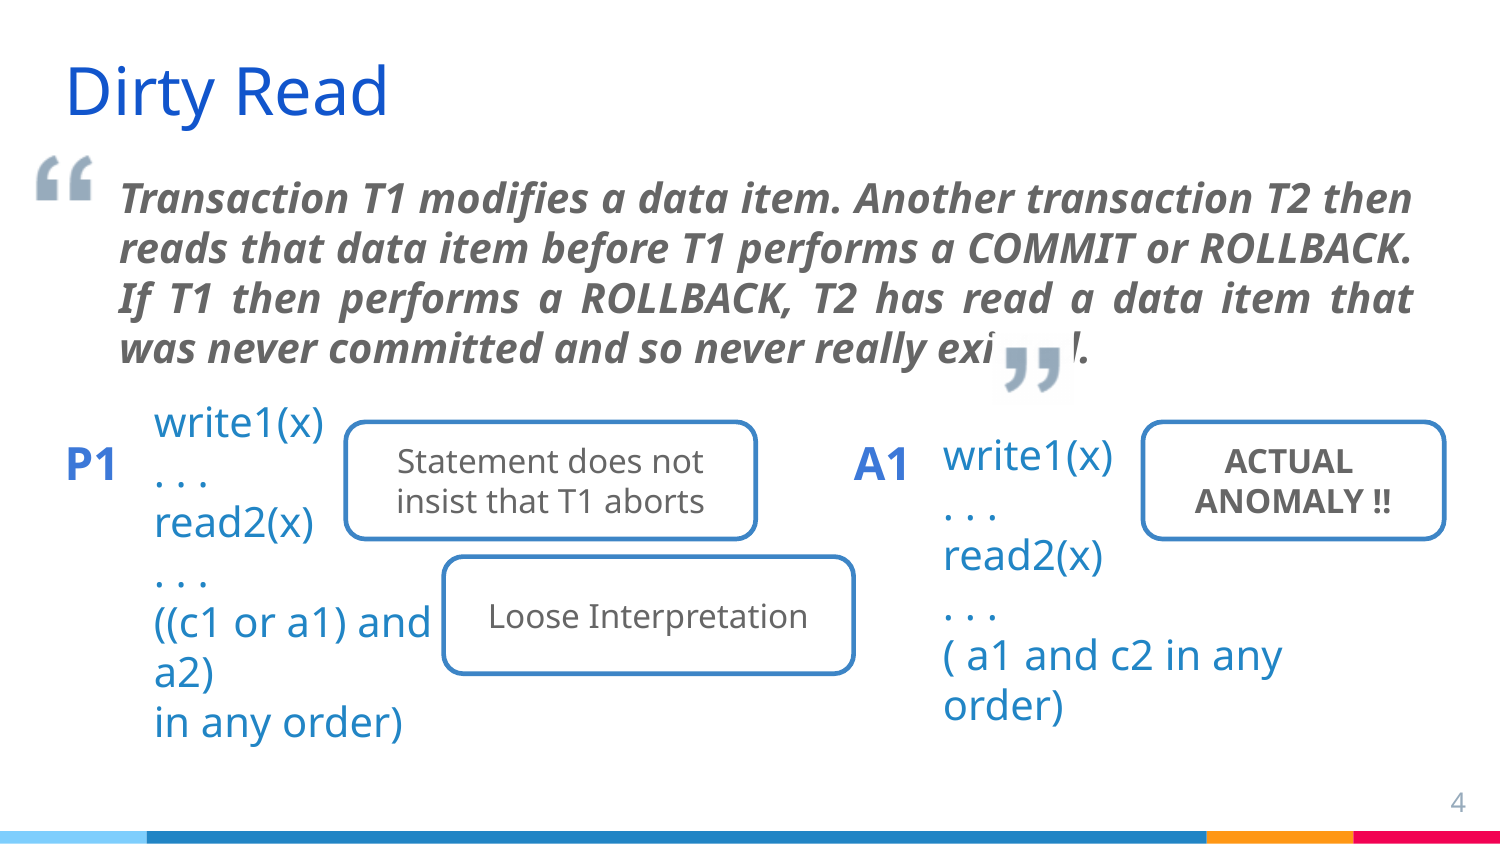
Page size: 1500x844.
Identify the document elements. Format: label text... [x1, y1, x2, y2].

text_box Transaction T1 modifies a data item. Another transaction T2 then reads that data item before T1 performs a COMMIT or ROLLBACK. If T1 then performs a ROLLBACK, T2 has read a data item that was never committed and so never really existed. [104, 156, 1430, 405]
title Dirty Read [49, 50, 1110, 156]
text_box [838, 403, 1445, 744]
text_box Statement does not insist that T1 aborts [624, 421, 756, 539]
picture [22, 143, 105, 215]
picture [992, 333, 1074, 403]
text_box Loose Interpretation [628, 556, 833, 674]
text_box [49, 421, 624, 762]
slide_number ‹#› [1391, 770, 1482, 822]
